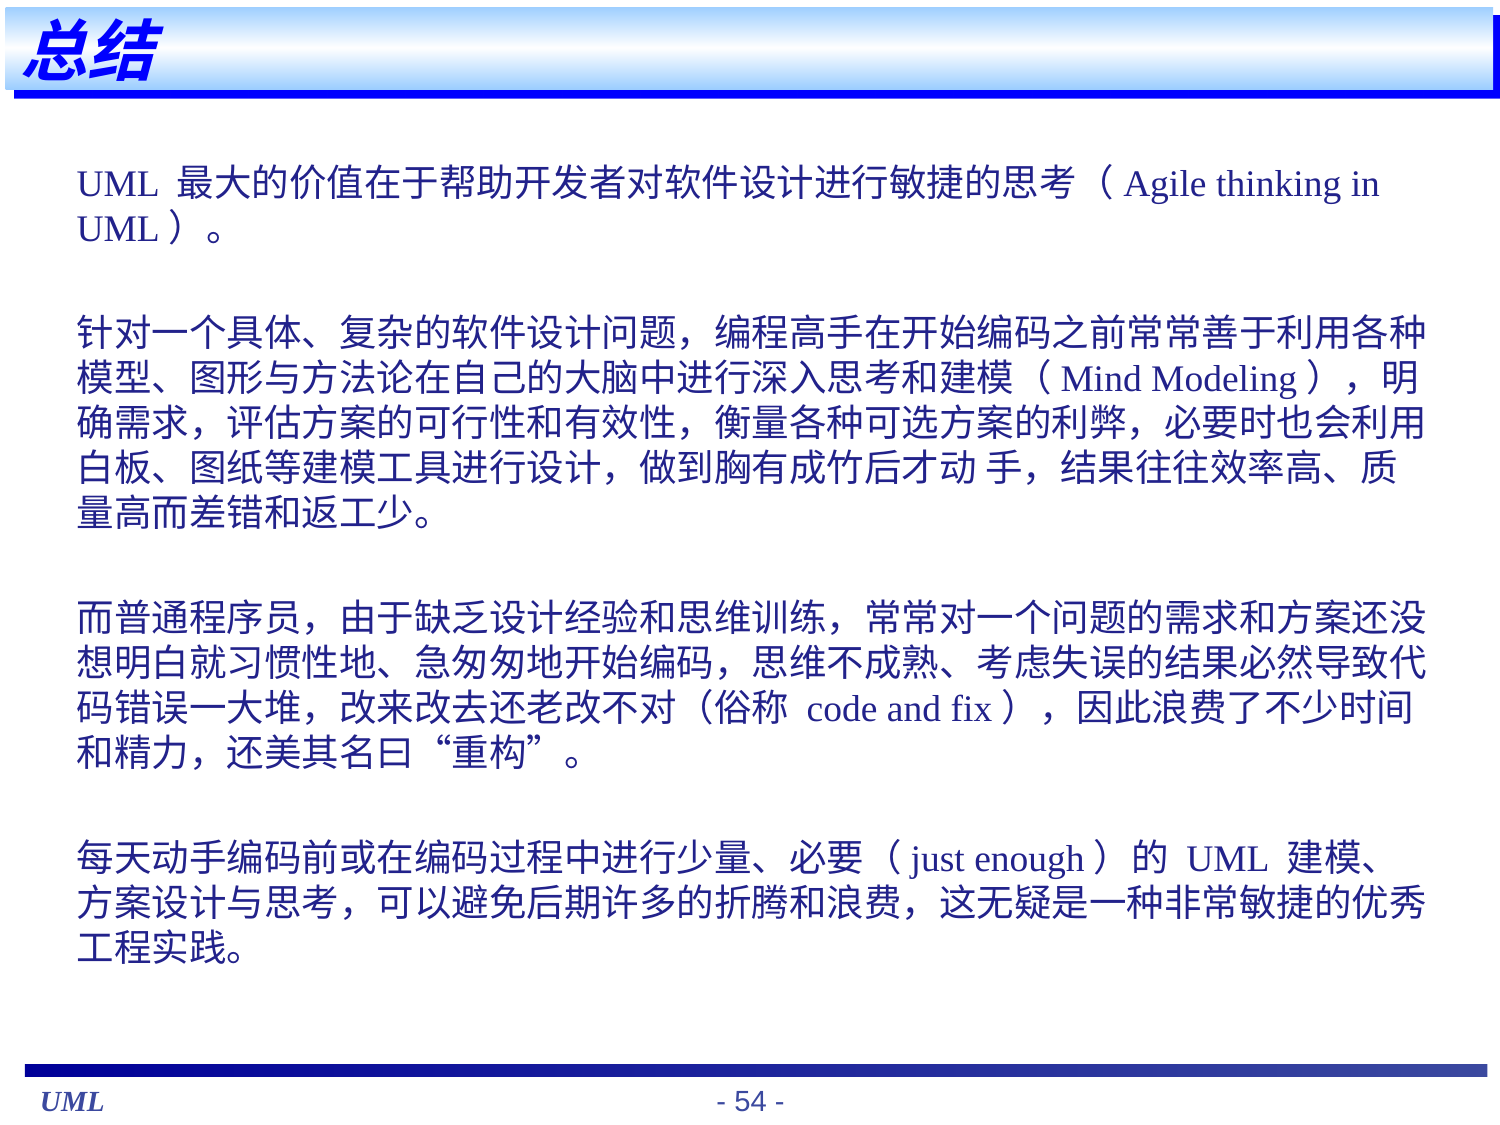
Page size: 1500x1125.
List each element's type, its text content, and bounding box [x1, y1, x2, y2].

title 总结 [5, 7, 1494, 91]
list UML 最大的价值在于帮助开发者对软件设计进行敏捷的思考（Agile thinking in UML）。 针对一个具体、复杂的软件设计问题，编程高手在开始编码之前常常善于利用各种模型、图形与方法论在自己的大脑中进行深入思考和建模（Mind Modeling），明确需求，评估方案的可行性和有效性，衡量各种可选方案的利弊，必要时也会利用白板、图纸等建模工具进行设计，做到胸有成竹后才动 手，结果往往效率高、质量高而差错和返工少。 而普通程序员，由于缺乏设计经验和思维训练，常常对一个问题的需求和方案还没想明白就习惯性地、急匆匆地开始编码，思维不成熟、考虑失误的结果必然导致代码错误一大堆，改来改去还老改不对（俗称 code and fix），因此浪费了不少时间和精力，还美其名曰“重构”。 每天动手编码前或在编码过程中进行少量、必要（just enough）的 UML 建模、方案设计与思考，可以避免后期许多的折腾和浪费，这无疑是一种非常敏捷的优秀工程实践。 [19, 113, 1436, 1000]
